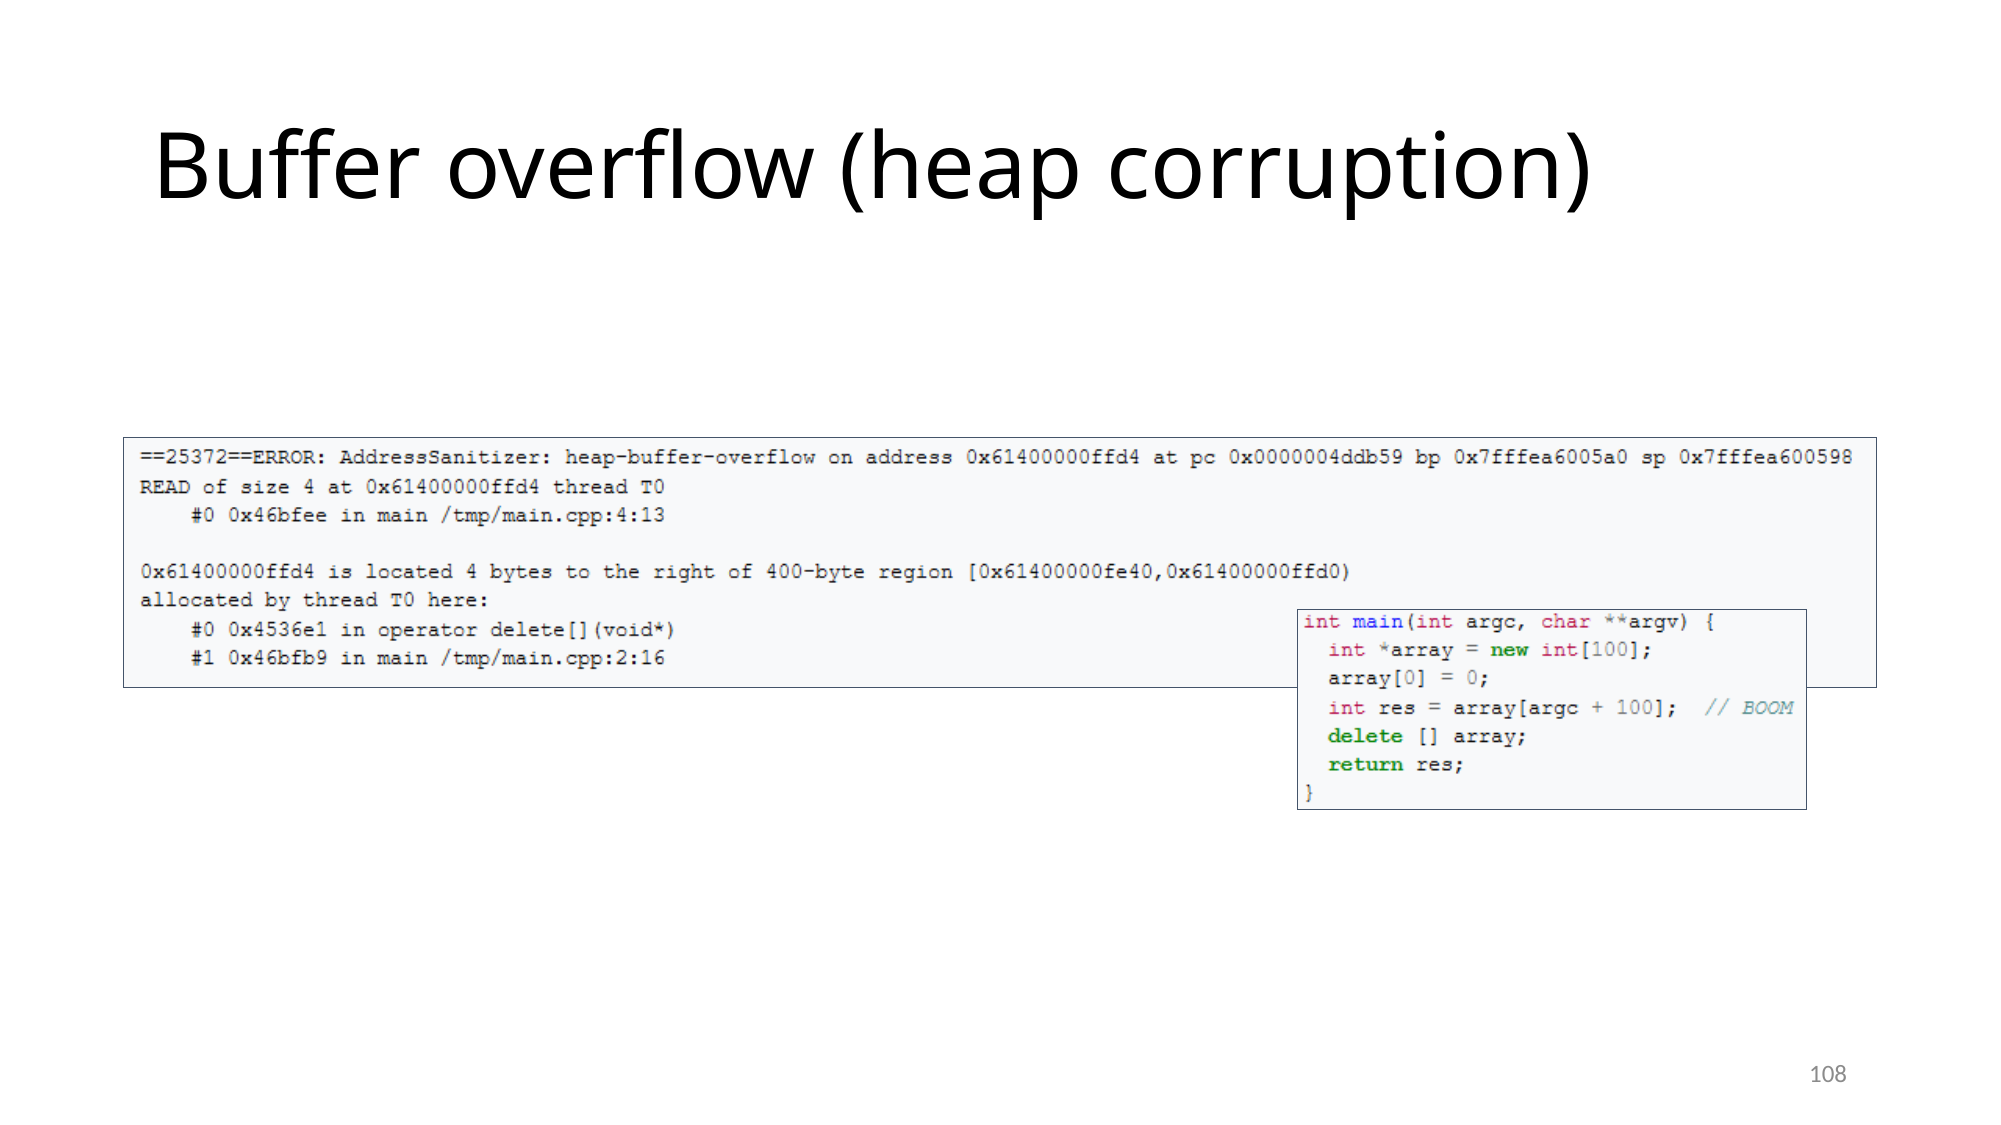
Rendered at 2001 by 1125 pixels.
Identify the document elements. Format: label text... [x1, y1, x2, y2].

slide_number 108 [1412, 1042, 1863, 1103]
title Buffer overflow (heap corruption) [137, 59, 1863, 278]
picture [123, 437, 1877, 810]
